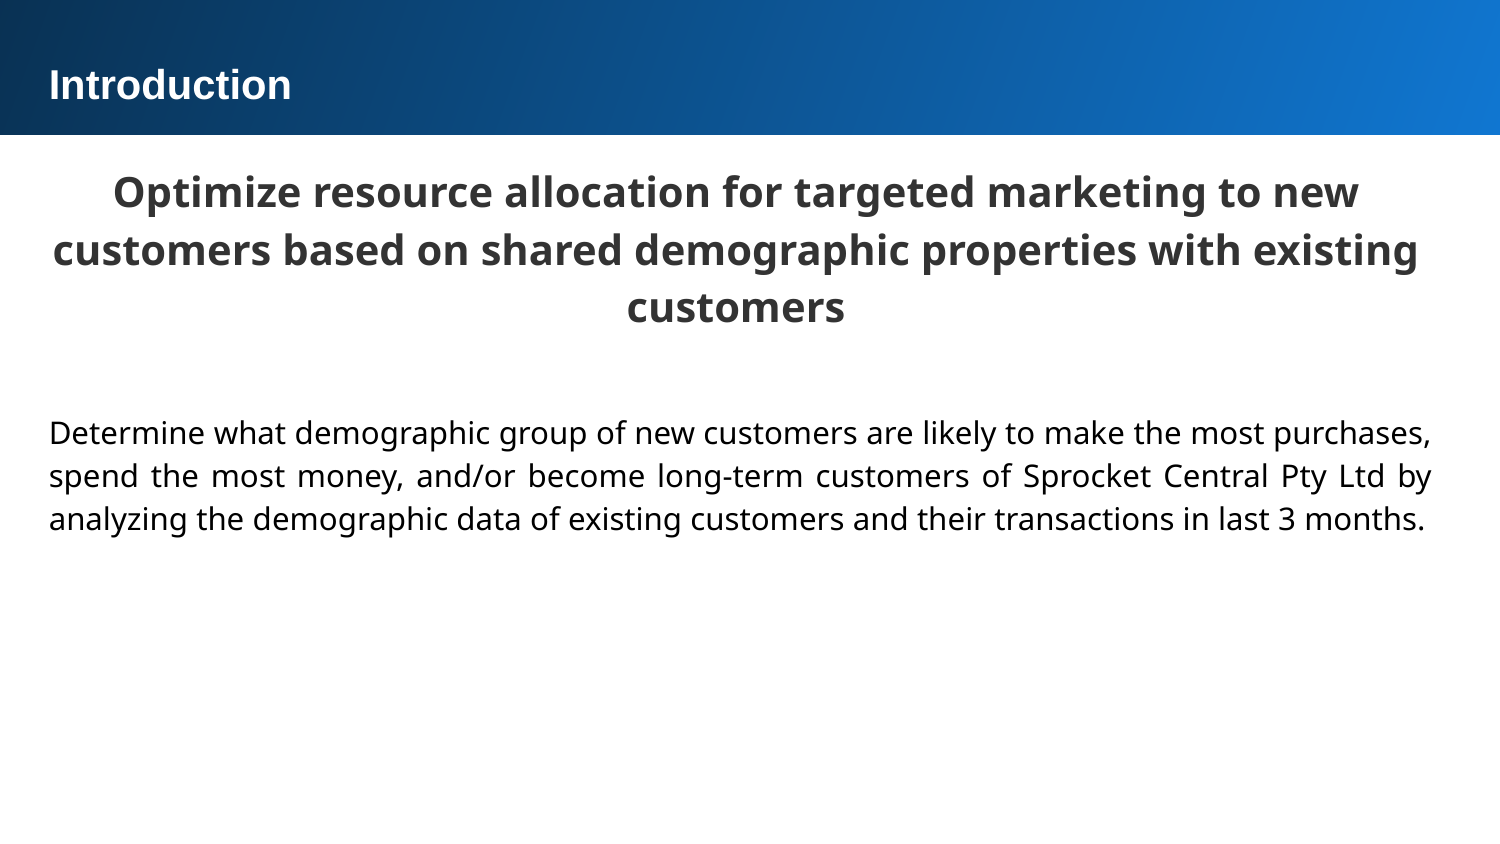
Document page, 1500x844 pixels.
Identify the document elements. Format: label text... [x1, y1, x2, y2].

text_box Introduction [33, 43, 1439, 124]
text_box [0, 0, 1500, 135]
text_box Determine what demographic group of new customers are likely to make the most purchases, spend the most money, and/or become long-term customers of Sprocket Central Pty Ltd by analyzing the demographic data of existing customers and their transactions in last 3 months. [33, 392, 1449, 553]
text_box Optimize resource allocation for targeted marketing to new customers based on shared demographic properties with existing customers [33, 143, 1439, 346]
